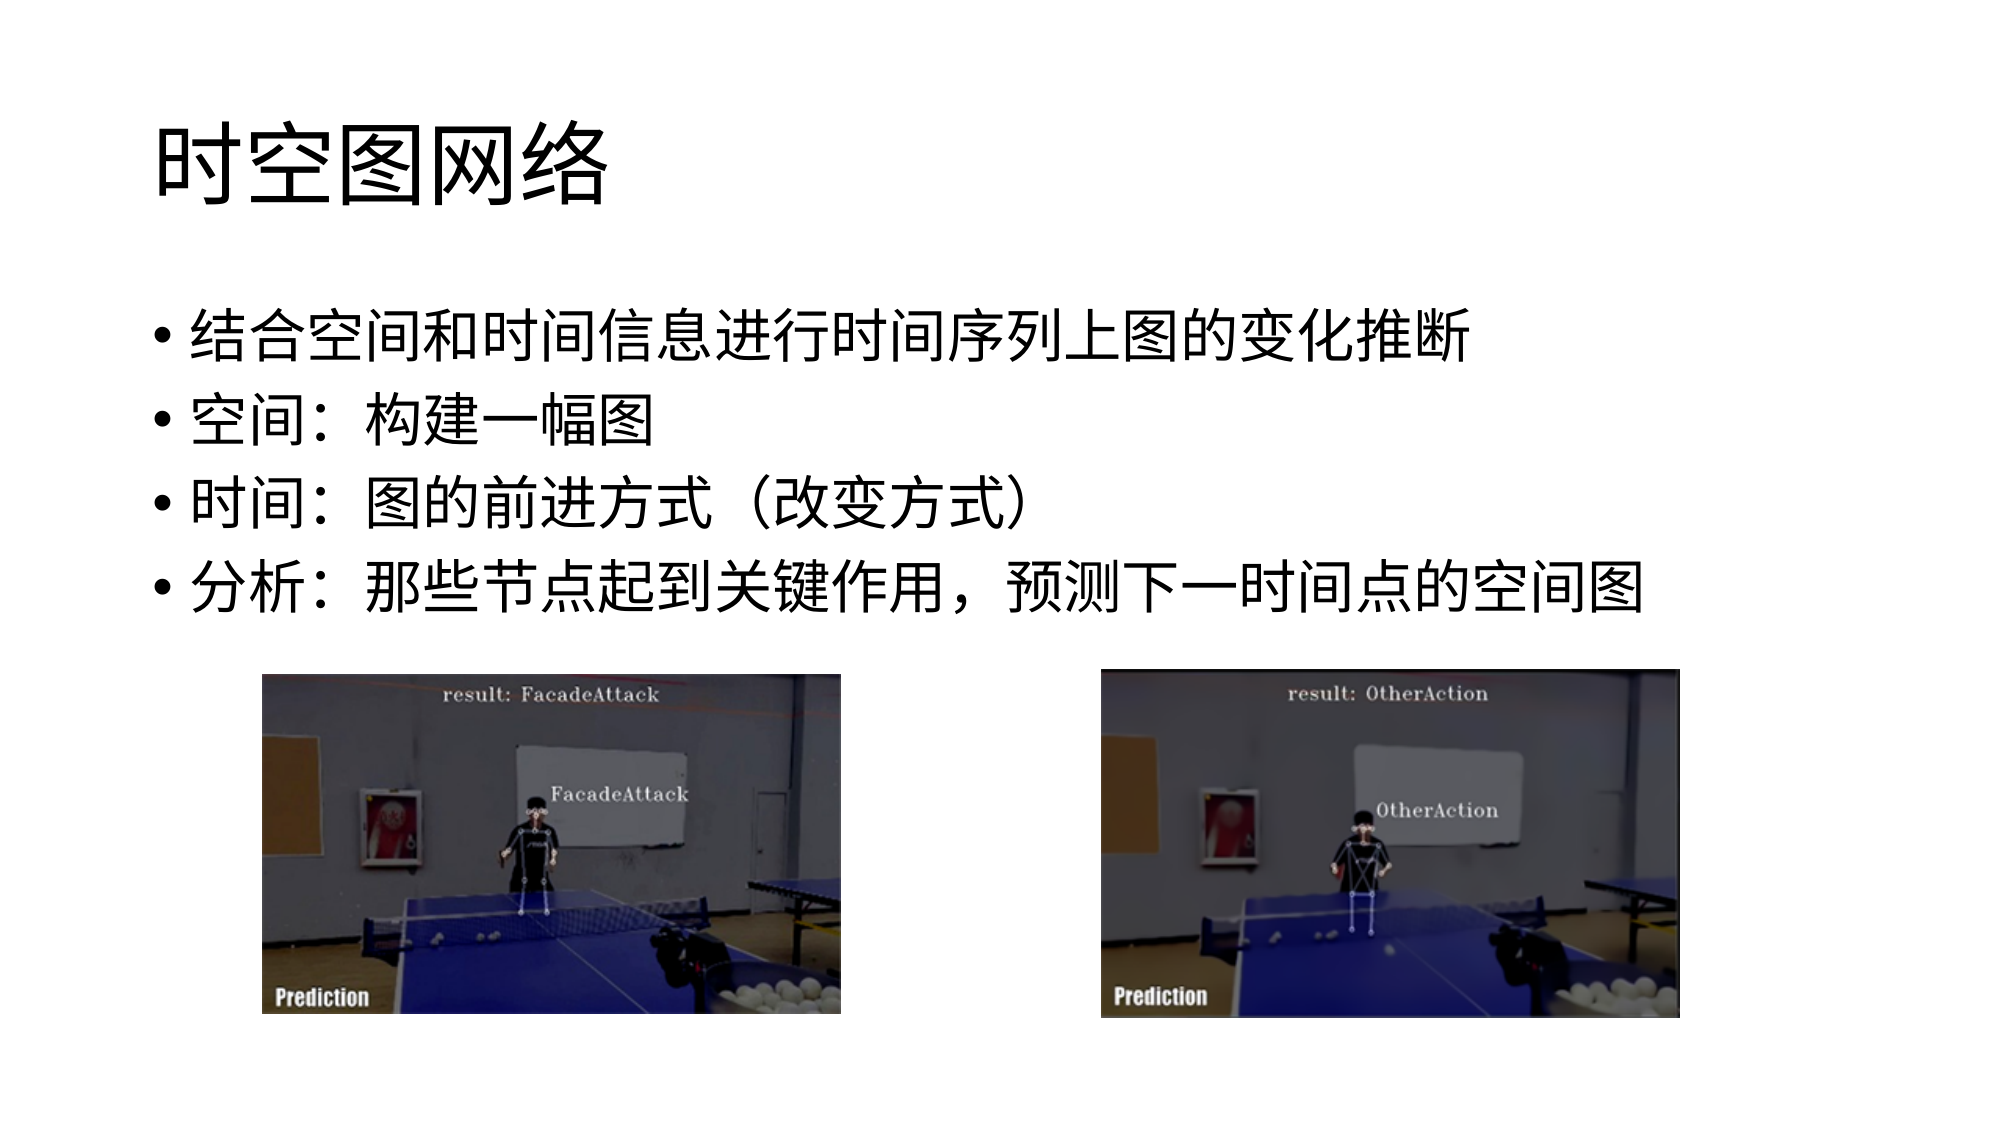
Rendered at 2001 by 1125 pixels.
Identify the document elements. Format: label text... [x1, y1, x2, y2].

picture [262, 674, 841, 1014]
title 时空图网络 [137, 59, 1863, 278]
list 结合空间和时间信息进行时间序列上图的变化推断 空间：构建一幅图 时间：图的前进方式（改变方式） 分析：那些节点起到关键作用，预测下一时间点的空间图 [137, 299, 1863, 1014]
picture [1101, 669, 1680, 1018]
